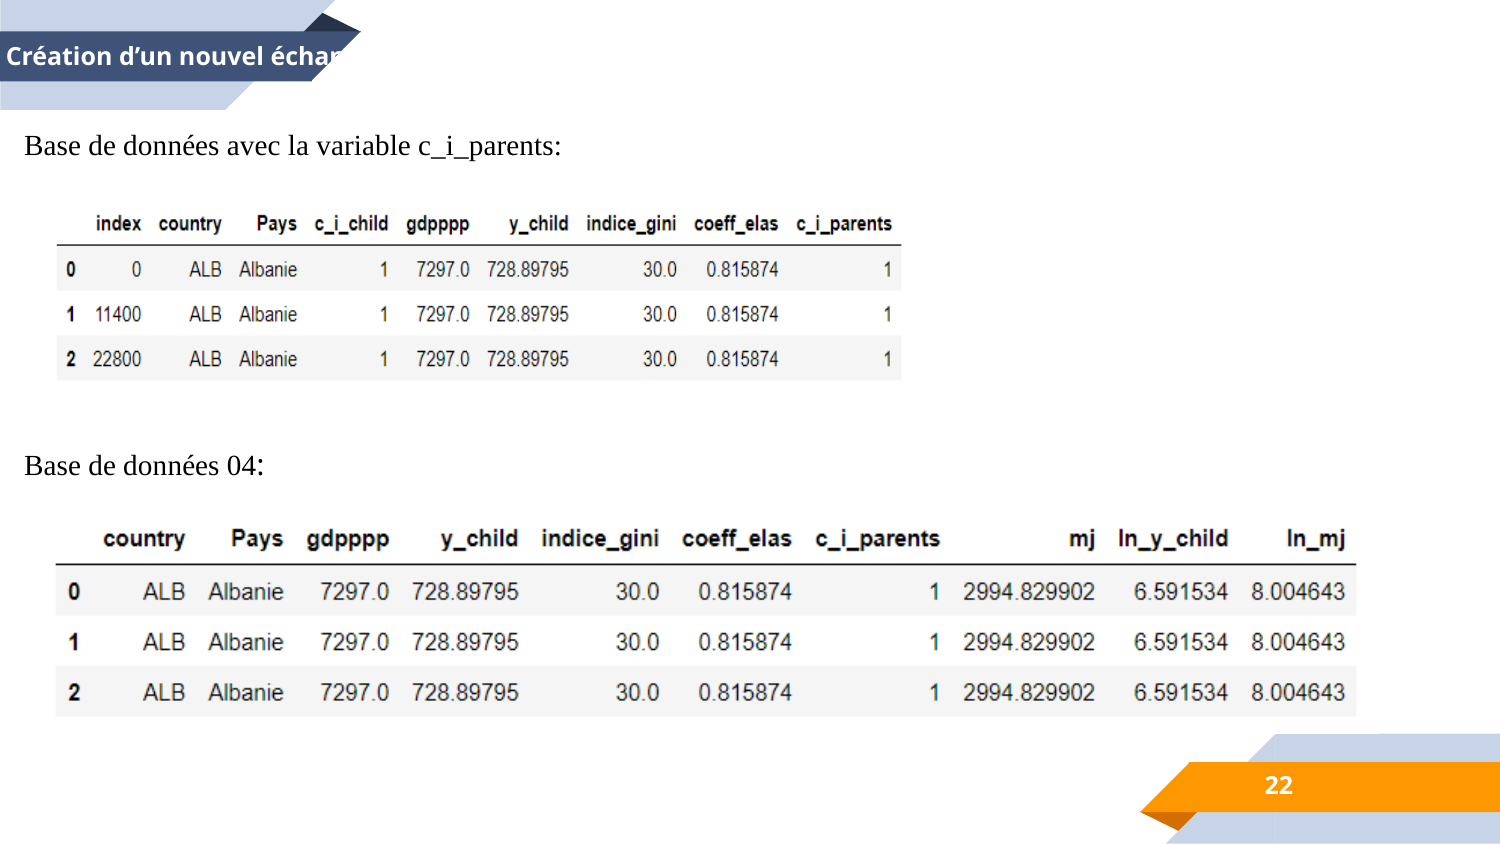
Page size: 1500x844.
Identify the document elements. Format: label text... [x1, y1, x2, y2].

text_box Création d’un nouvel échantillon: [0, 0, 847, 119]
picture [49, 504, 1379, 734]
text_box Base de données 04: [9, 431, 721, 497]
text_box Base de données avec la variable c_i_parents: [9, 111, 607, 177]
picture [49, 176, 914, 393]
slide_number ‹#› [1249, 760, 1494, 813]
